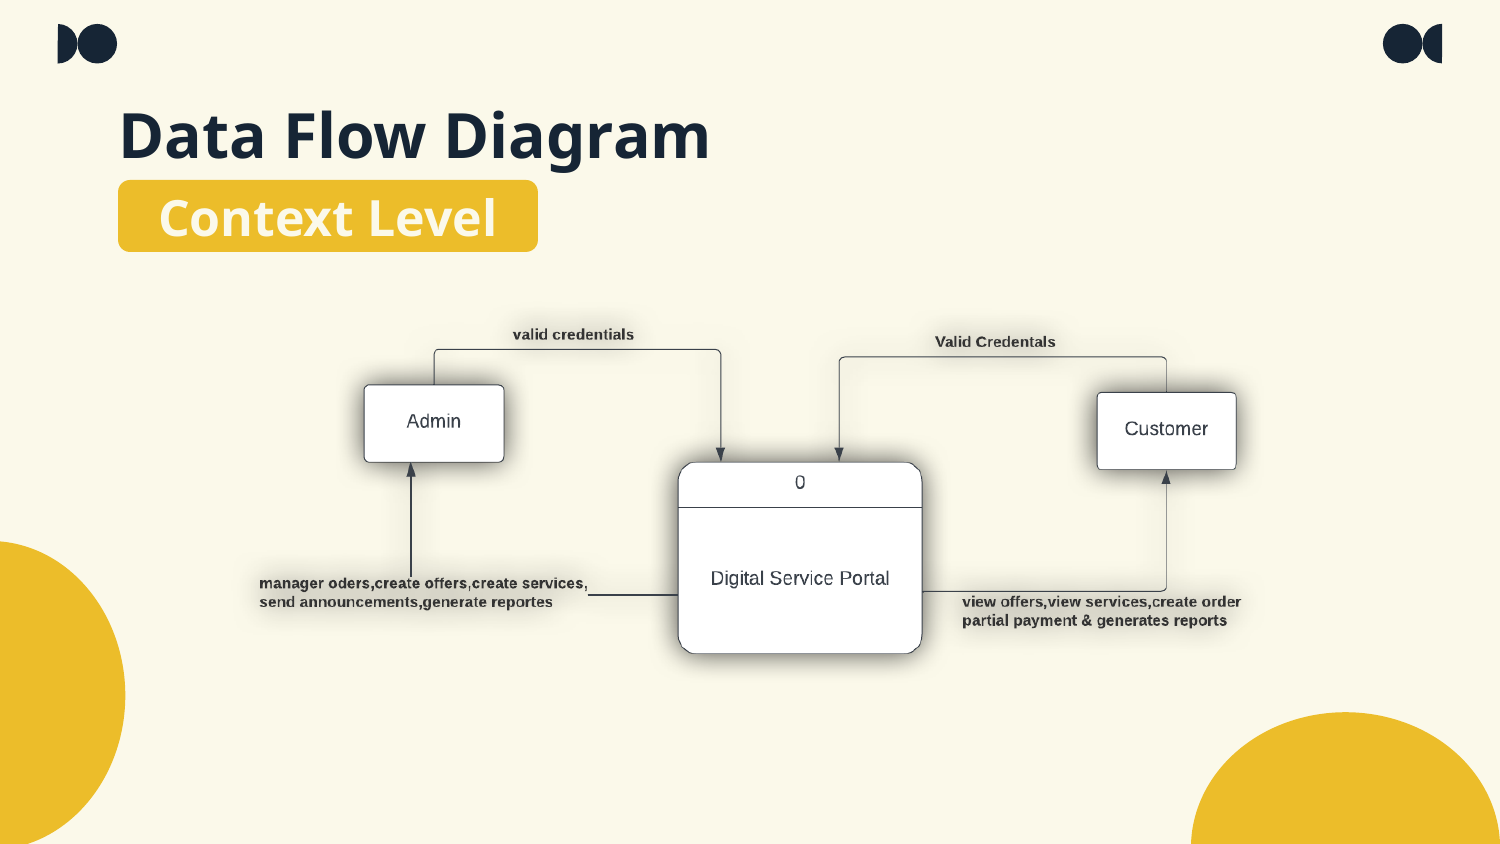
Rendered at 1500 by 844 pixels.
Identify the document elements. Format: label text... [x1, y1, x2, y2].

picture [224, 292, 1276, 689]
text_box Context Level [118, 179, 538, 252]
title Data Flow Diagram [118, 86, 1382, 180]
